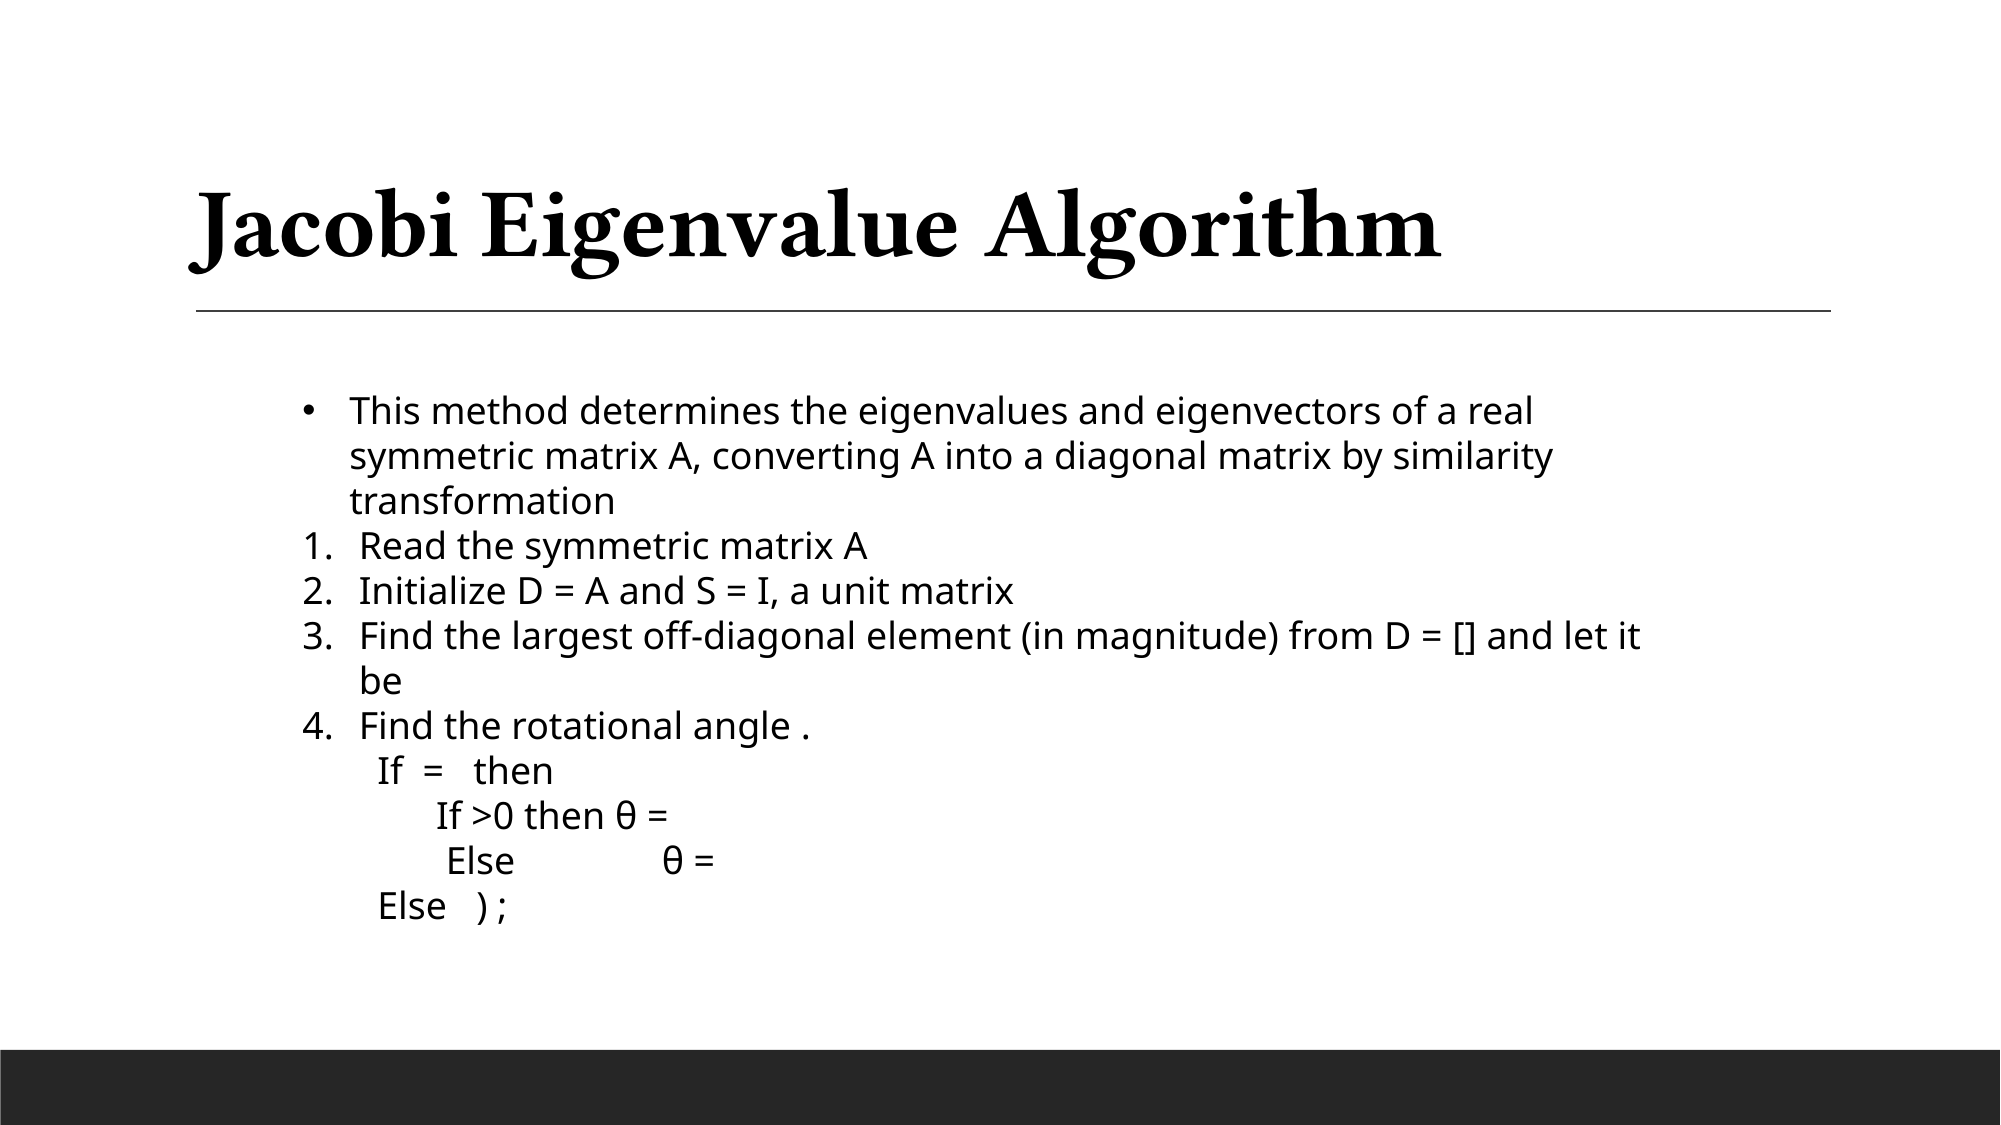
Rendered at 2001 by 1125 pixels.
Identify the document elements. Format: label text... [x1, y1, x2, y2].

title Jacobi Eigenvalue Algorithm [180, 47, 1830, 285]
